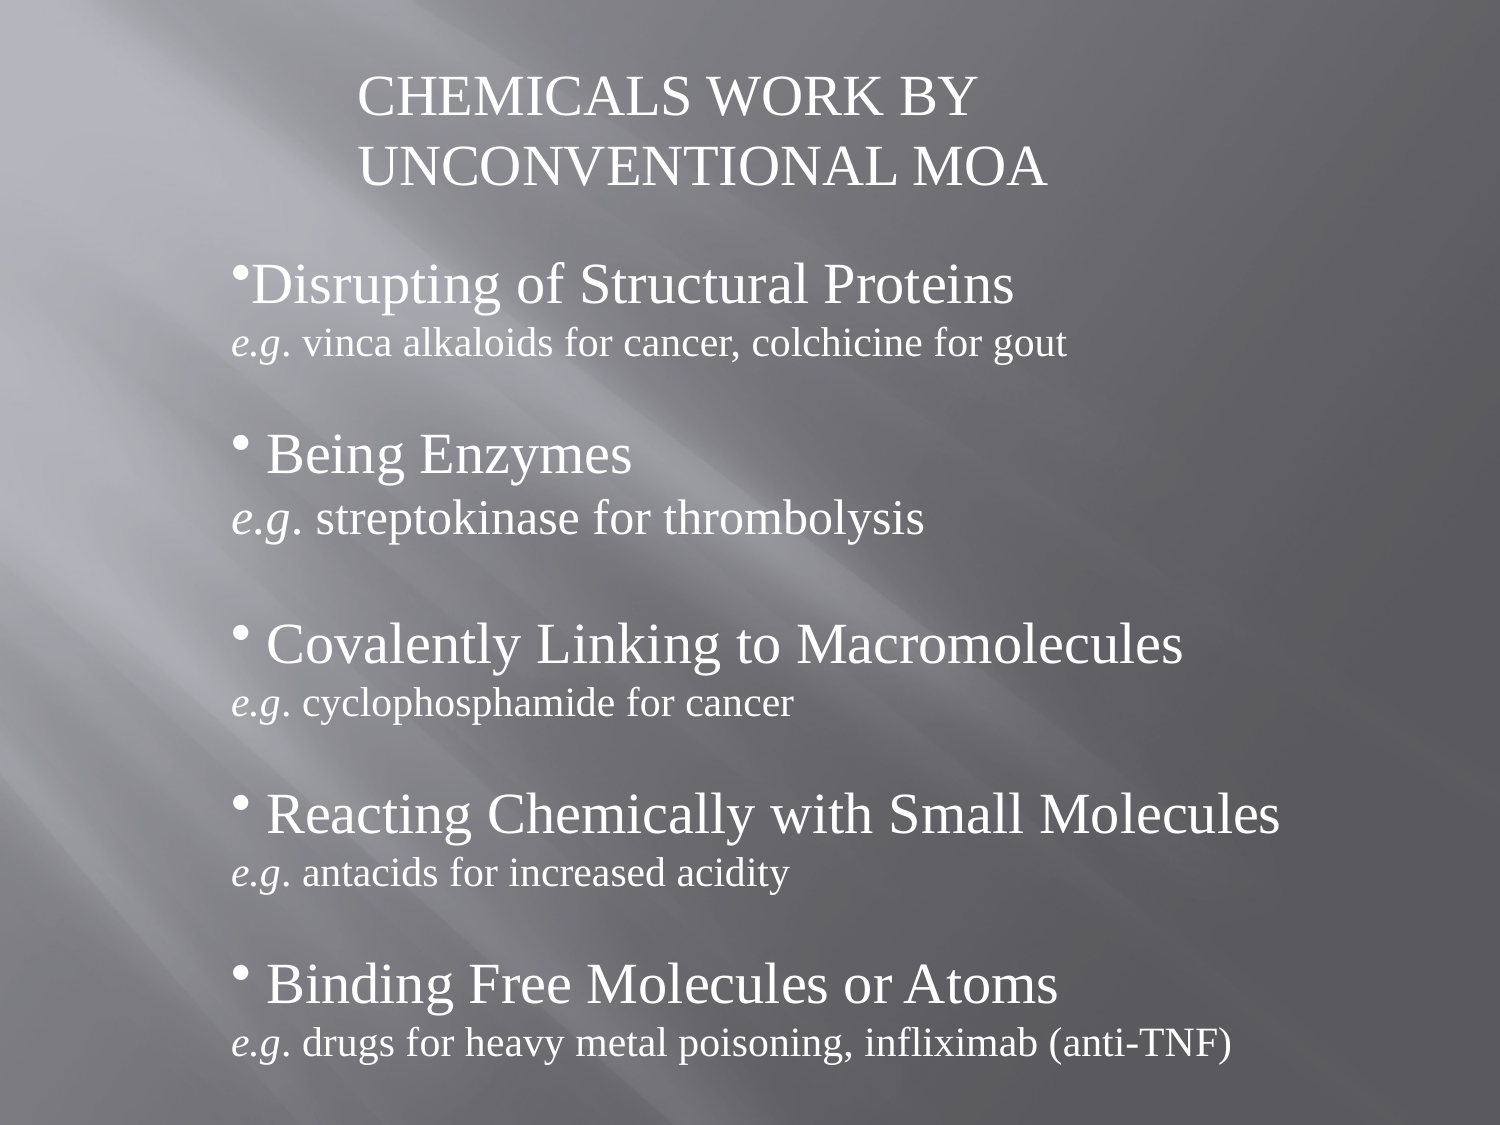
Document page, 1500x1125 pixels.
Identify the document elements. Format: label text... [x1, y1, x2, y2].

text_box CHEMICALS WORK BY UNCONVENTIONAL MOA [342, 49, 1064, 205]
text_box Disrupting of Structural Proteins e.g. vinca alkaloids for cancer, colchicine for gout Being Enzymes e.g. streptokinase for thrombolysis Covalently Linking to Macromolecules e.g. cyclophosphamide for cancer Reacting Chemically with Small Molecules e.g. antacids for increased acidity Binding Free Molecules or Atoms e.g. drugs for heavy metal poisoning, infliximab (anti-TNF) [216, 237, 1298, 1073]
